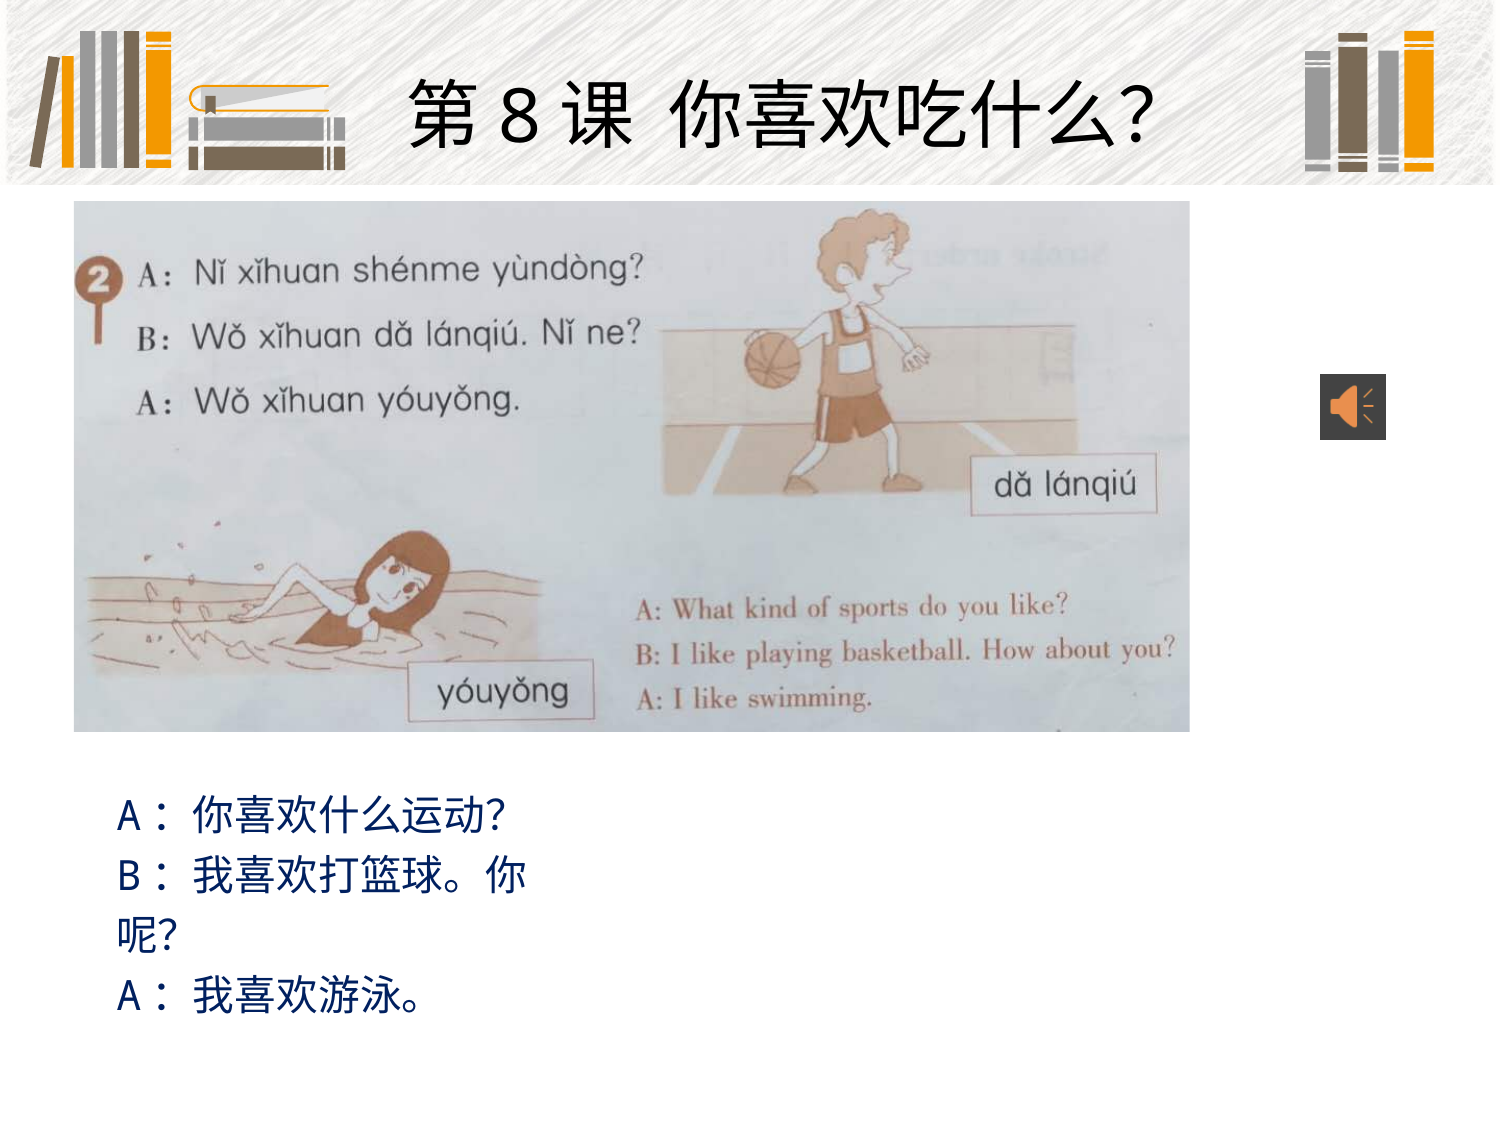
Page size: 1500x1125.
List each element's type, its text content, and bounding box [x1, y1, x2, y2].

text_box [29, 30, 346, 171]
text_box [1304, 30, 1435, 173]
text_box A：你喜欢什么运动？ B：我喜欢打篮球。你呢？ A：我喜欢游泳。 [101, 771, 604, 1027]
picture [1318, 373, 1387, 442]
picture [73, 201, 1190, 732]
picture [0, 0, 1500, 185]
